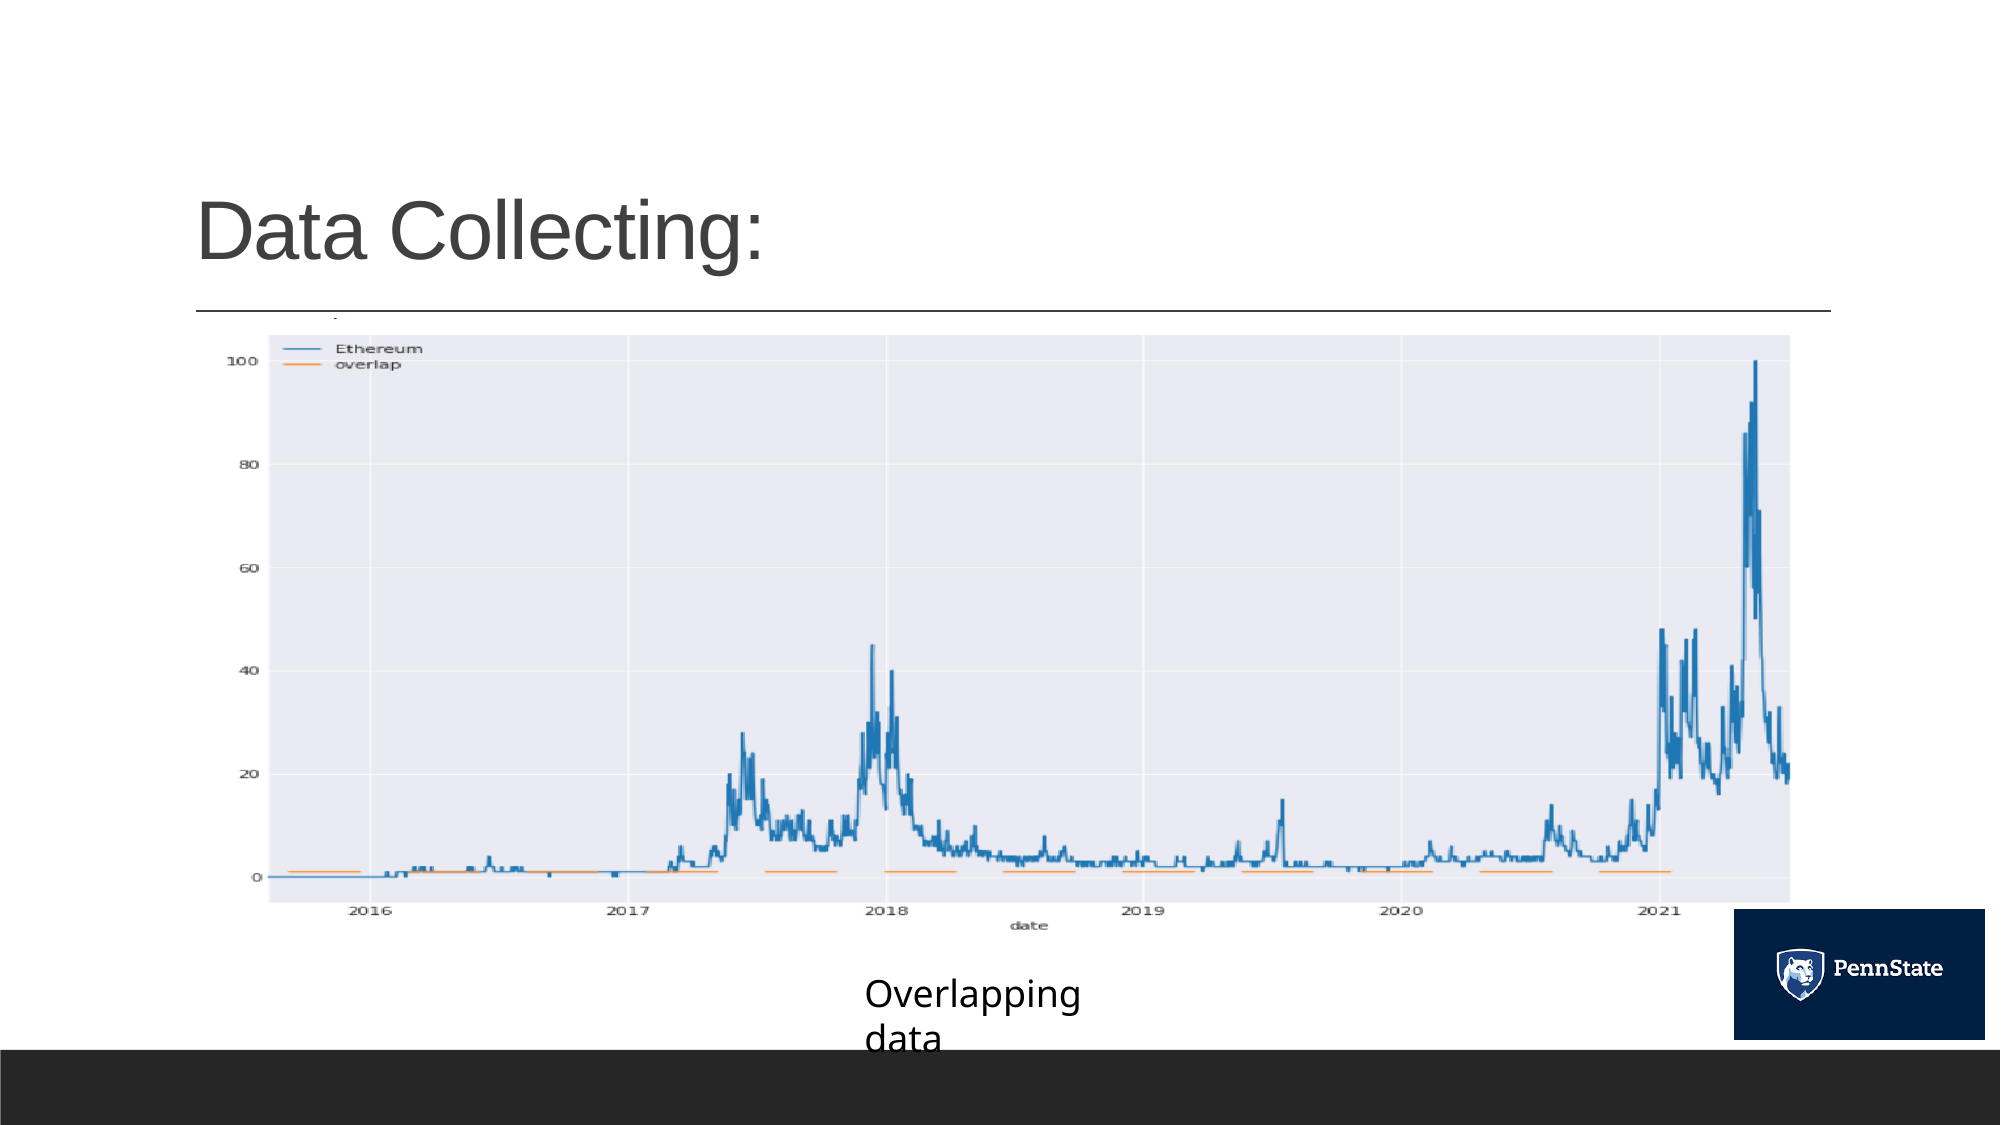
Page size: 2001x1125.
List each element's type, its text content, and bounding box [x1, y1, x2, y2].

title Data Collecting: [180, 47, 1830, 285]
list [206, 317, 1808, 936]
picture [1733, 908, 1985, 1040]
text_box Overlapping data [849, 962, 1161, 1068]
